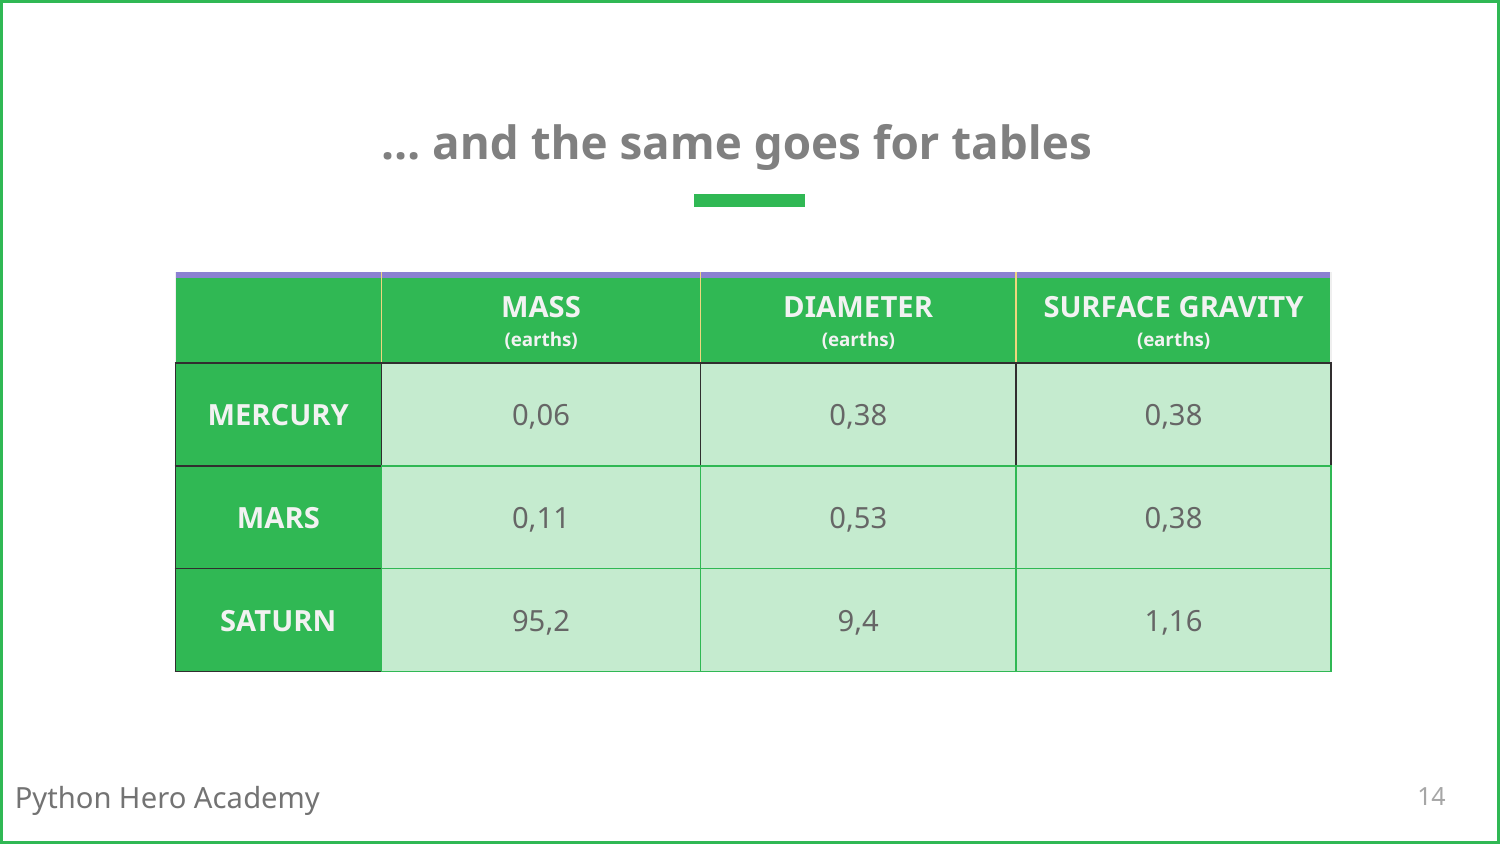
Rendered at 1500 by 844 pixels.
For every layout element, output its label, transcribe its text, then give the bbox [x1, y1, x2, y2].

table_cell MERCURY [176, 364, 381, 465]
table_header SURFACE GRAVITY (earths) [1017, 278, 1330, 362]
table_cell 1,16 [1017, 569, 1330, 671]
table_cell MARS [176, 467, 381, 568]
table_cell 0,38 [1017, 467, 1330, 568]
table_header DIAMETER (earths) [701, 278, 1015, 362]
table_header [176, 278, 381, 362]
table_cell 0,53 [701, 467, 1015, 568]
table_cell 0,38 [1017, 364, 1330, 465]
table_cell 0,11 [382, 467, 700, 568]
table_cell SATURN [176, 569, 381, 671]
table_cell 0,06 [382, 364, 700, 465]
table_cell 0,38 [701, 364, 1015, 465]
table_cell 9,4 [701, 569, 1015, 671]
table_cell 95,2 [382, 569, 700, 671]
title … and the same goes for tables [192, 93, 1281, 184]
slide_number 14 [1402, 764, 1493, 830]
table_header MASS (earths) [382, 278, 700, 362]
